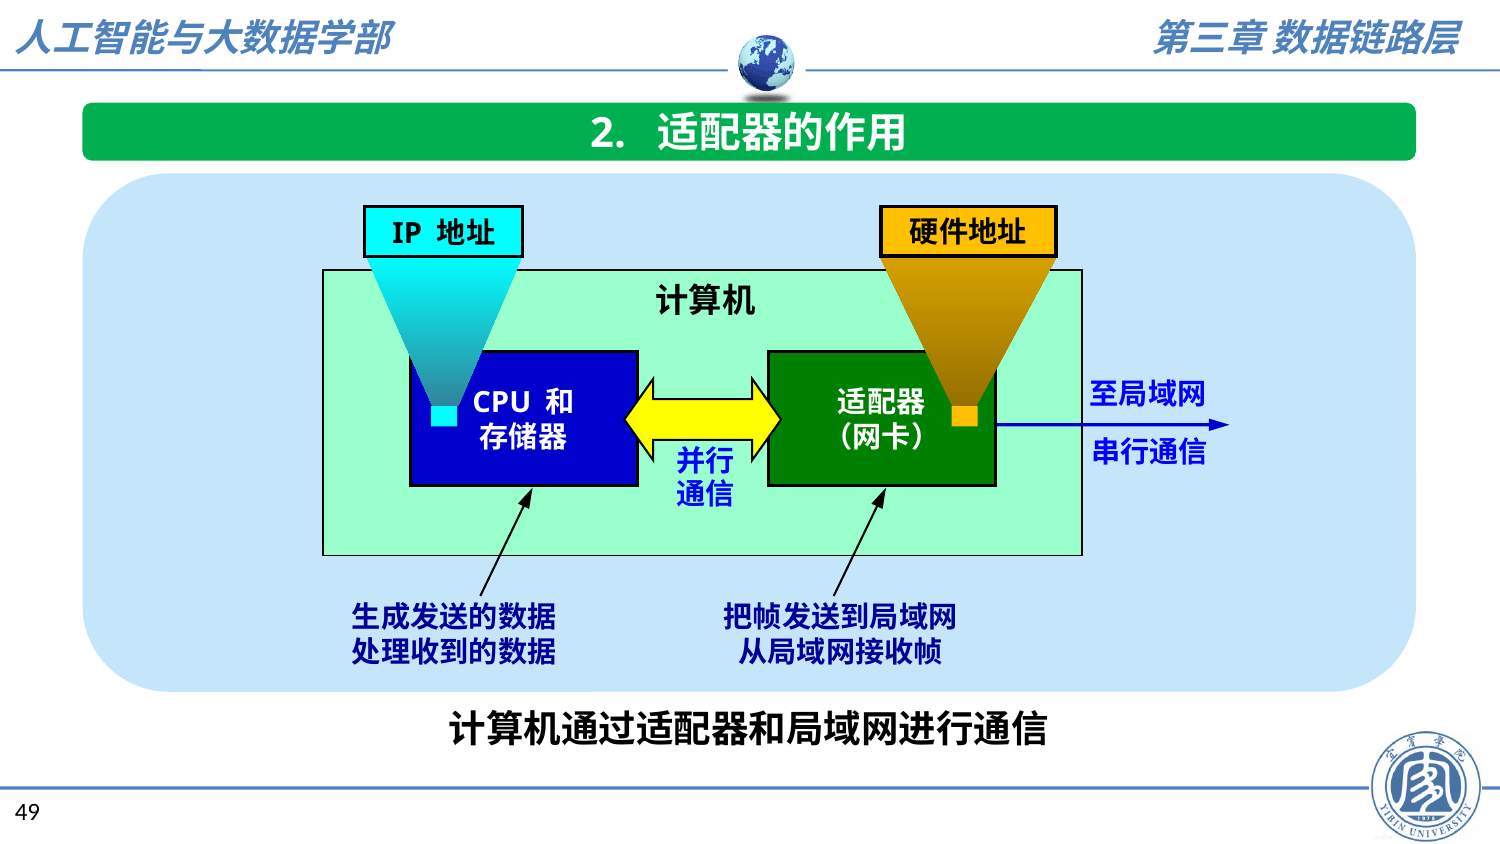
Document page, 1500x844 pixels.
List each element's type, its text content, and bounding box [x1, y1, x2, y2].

text_box 计算机通过适配器和局域网进行通信 [434, 698, 1064, 758]
text_box [923, 102, 1417, 161]
slide_number 49 [0, 787, 350, 833]
text_box [80, 171, 1419, 694]
picture [736, 33, 796, 98]
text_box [322, 206, 1230, 678]
text_box 2. 适配器的作用 [575, 98, 923, 164]
text_box [82, 102, 575, 161]
